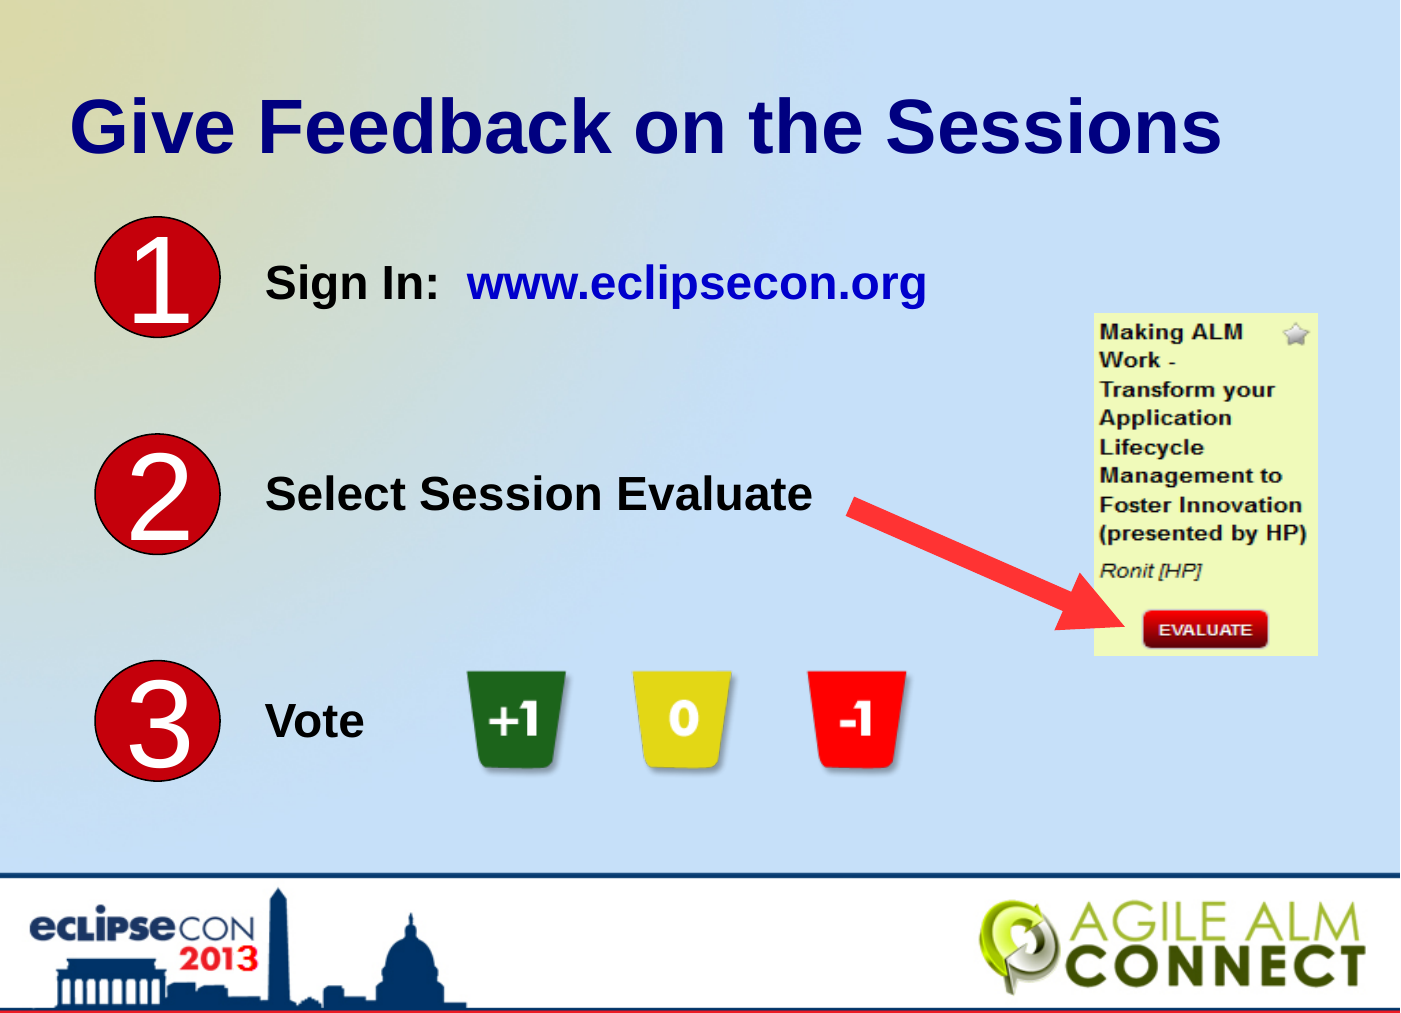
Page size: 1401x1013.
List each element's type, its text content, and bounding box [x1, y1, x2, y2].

text_box 3 [95, 660, 221, 782]
text_box 1 [95, 216, 221, 338]
title Give Feedback on the Sessions [69, 40, 1330, 210]
text_box Vote [252, 685, 395, 752]
text_box Sign In: www.eclipsecon.org [252, 247, 962, 314]
picture [0, 0, 1400, 1013]
subtitle [69, 236, 1330, 820]
text_box 2 [95, 433, 221, 555]
text_box Select Session Evaluate [252, 457, 961, 550]
